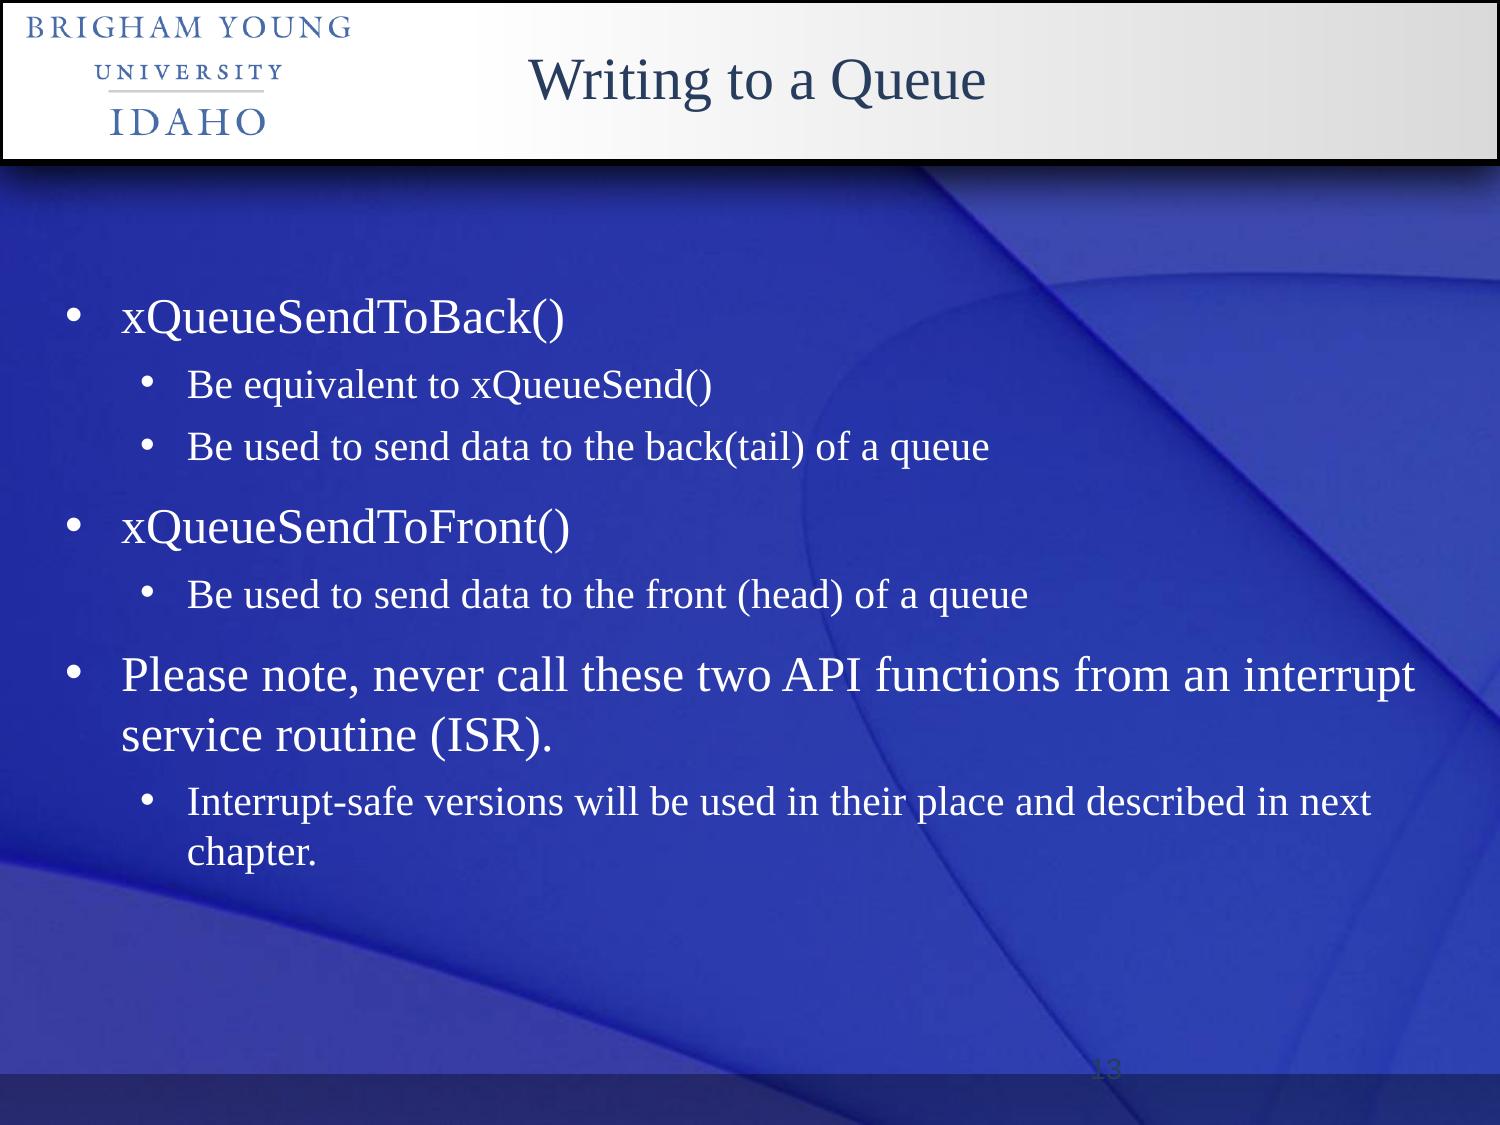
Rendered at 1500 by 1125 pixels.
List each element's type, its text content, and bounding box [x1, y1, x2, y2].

slide_number 13 [1074, 1042, 1425, 1103]
picture [12, 7, 362, 150]
title Writing to a Queue [513, 31, 1500, 120]
picture [0, 166, 1500, 1125]
list xQueueSendToBack() Be equivalent to xQueueSend() Be used to send data to the back(tail) of a queue xQueueSendToFront() Be used to send data to the front (head) of a queue Please note, never call these two API functions from an interrupt service routine (ISR). Interrupt-safe versions will be used in their place and described in next chapter. [50, 276, 1500, 1125]
